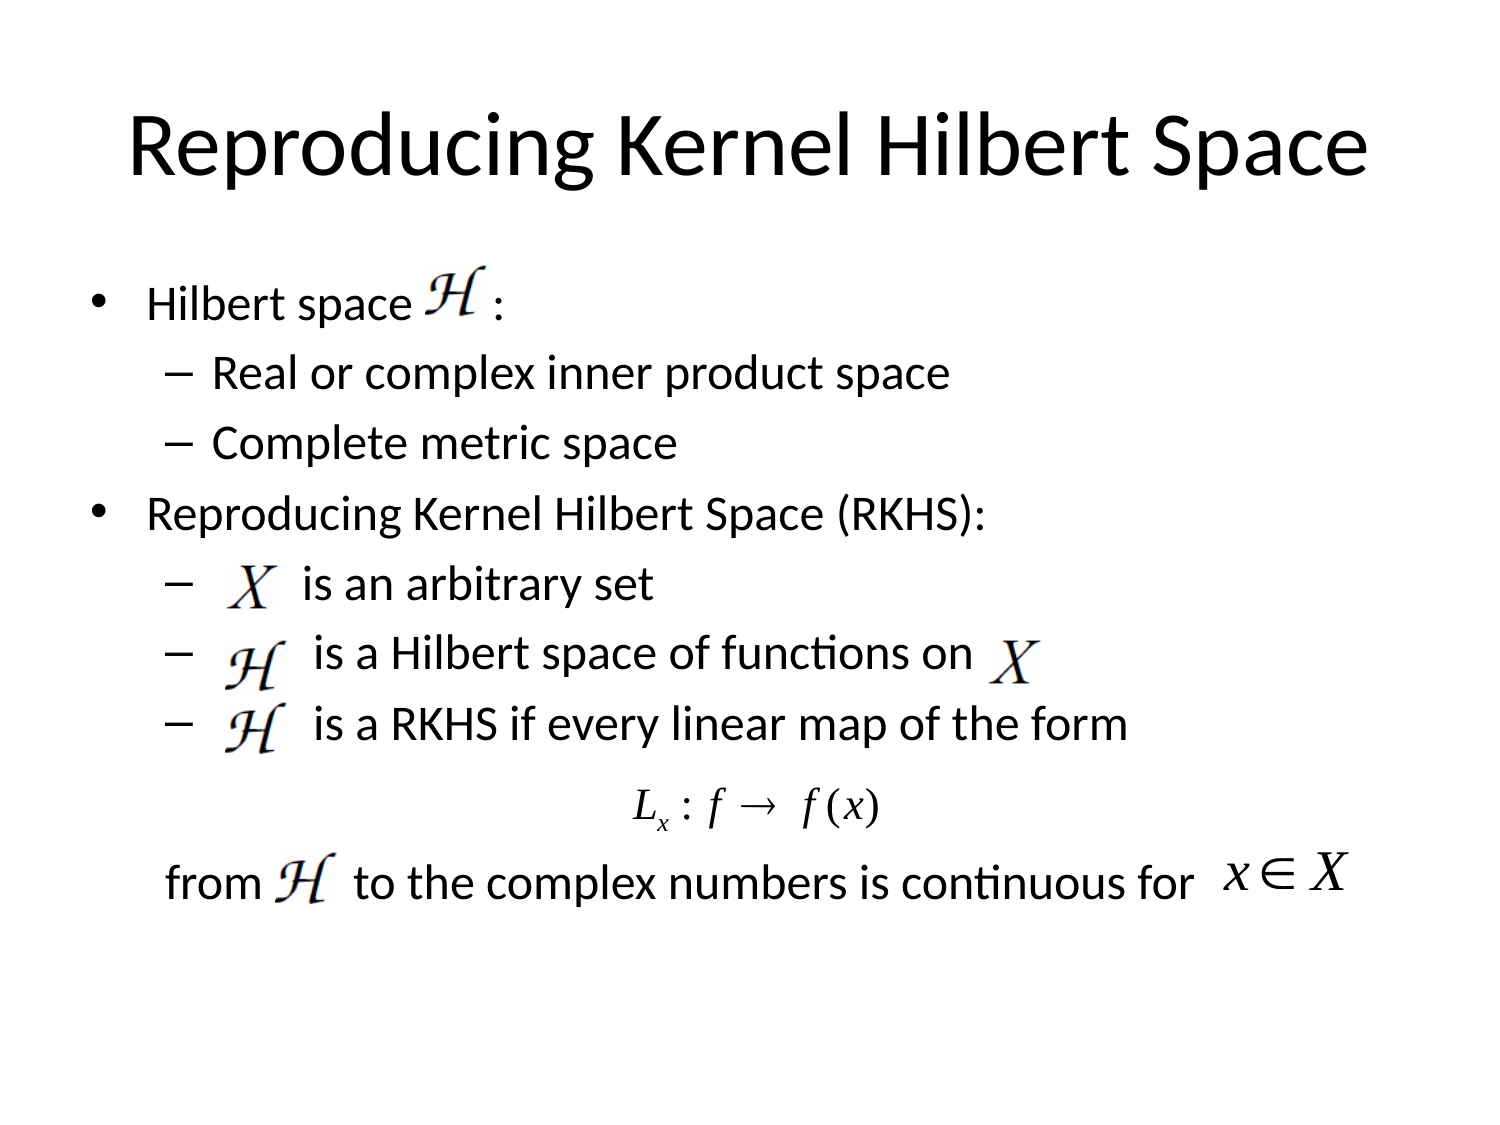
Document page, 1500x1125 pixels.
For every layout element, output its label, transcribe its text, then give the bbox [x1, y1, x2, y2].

list Hilbert space : Real or complex inner product space Complete metric space Reproducing Kernel Hilbert Space (RKHS): is an arbitrary set is a Hilbert space of functions on is a RKHS if every linear map of the form from to the complex numbers is continuous for [75, 262, 1425, 1005]
picture [224, 562, 280, 612]
picture [987, 637, 1043, 687]
picture [224, 637, 288, 696]
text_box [1212, 837, 1369, 905]
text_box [624, 774, 887, 843]
picture [274, 849, 338, 908]
picture [224, 699, 288, 758]
picture [424, 262, 488, 321]
title Reproducing Kernel Hilbert Space [75, 45, 1425, 233]
